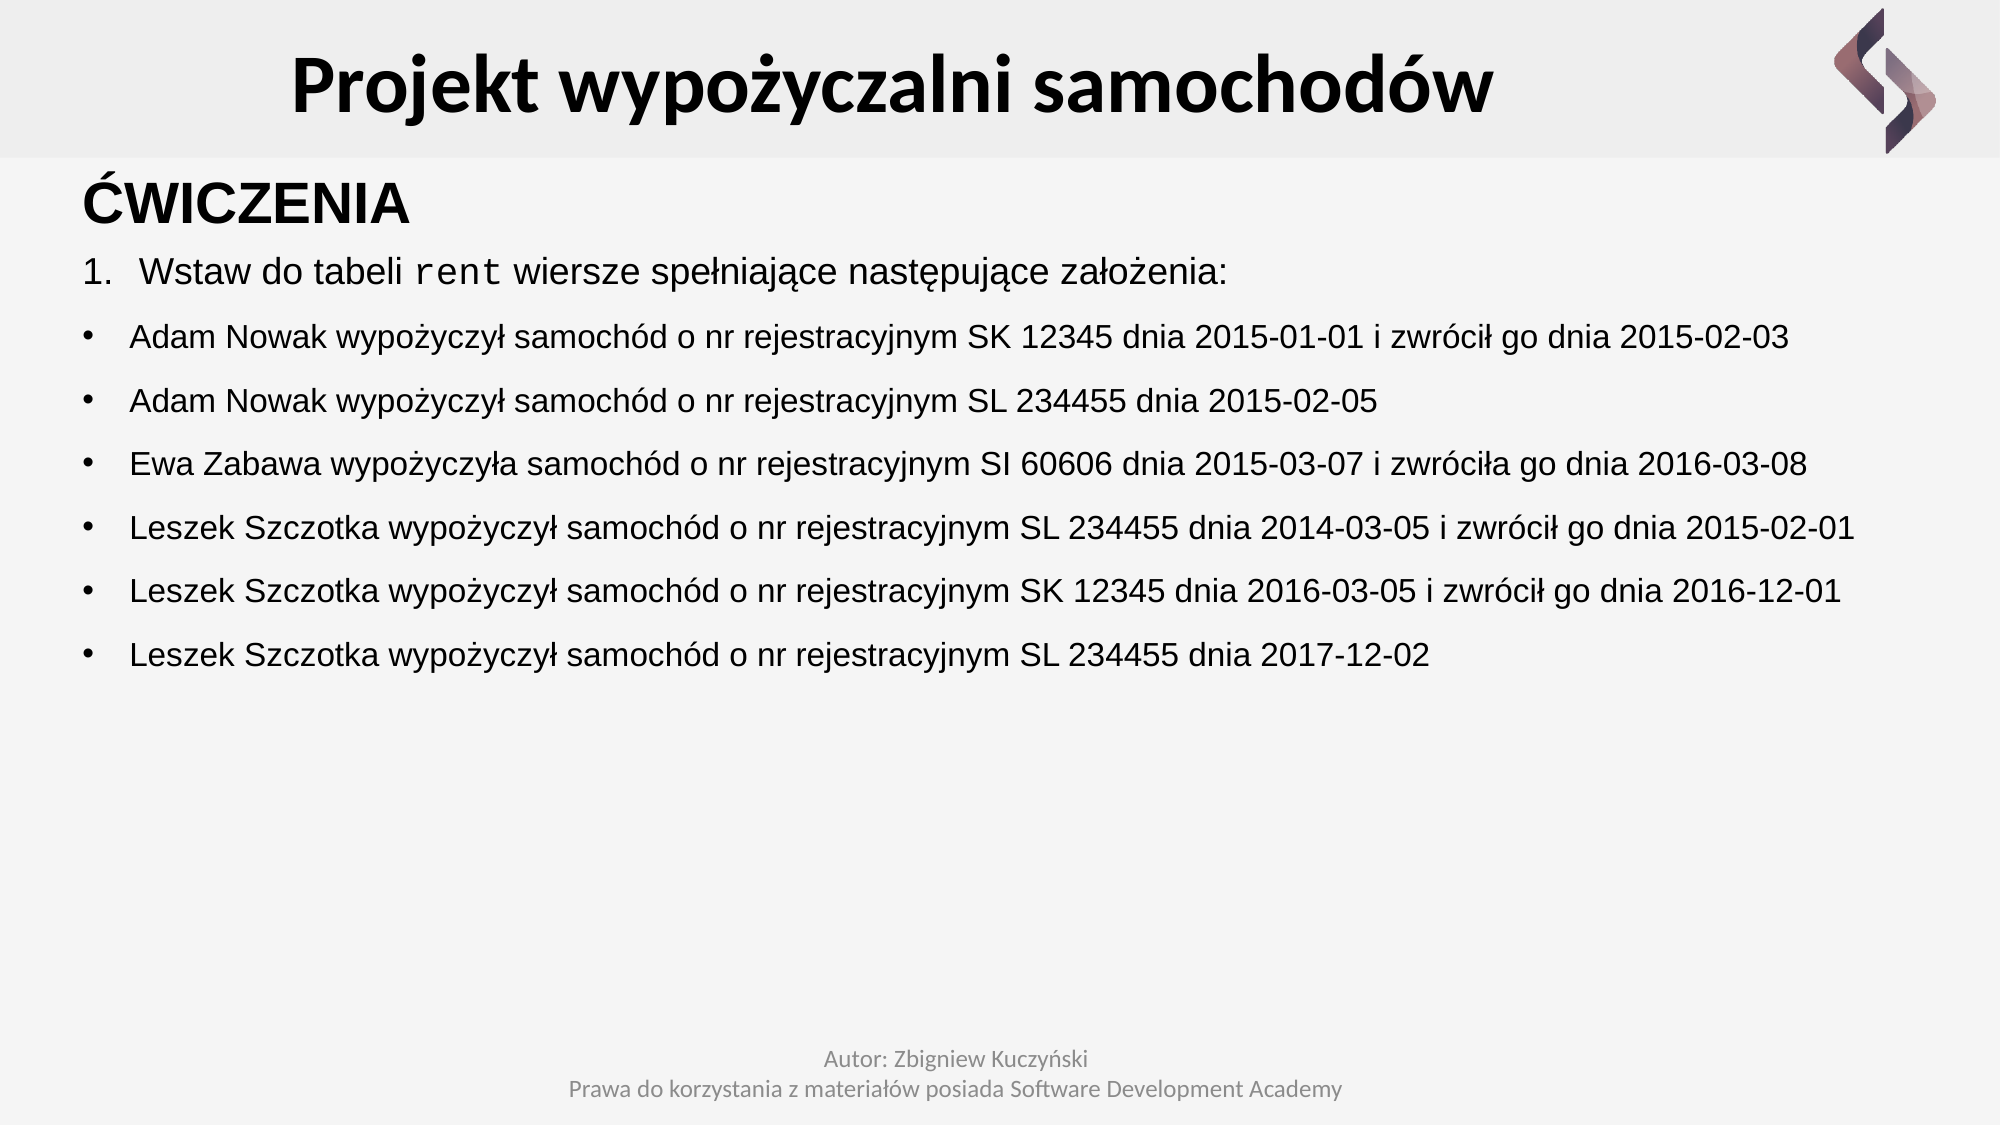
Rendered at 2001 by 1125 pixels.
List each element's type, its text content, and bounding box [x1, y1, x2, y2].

text_box [82, 153, 1928, 1018]
picture [1787, 0, 2001, 166]
text_box Projekt wypożyczalni samochodów [0, 0, 1787, 158]
text_box ĆWICZENIA Wstaw do tabeli rent wiersze spełniające następujące założenia: Adam Nowak wypożyczył samochód o nr rejestracyjnym SK 12345 dnia 2015-01-01 i zwrócił go dnia 2015-02-03 Adam Nowak wypożyczył samochód o nr rejestracyjnym SL 234455 dnia 2015-02-05 Ewa Zabawa wypożyczyła samochód o nr rejestracyjnym SI 60606 dnia 2015-03-07 i zwróciła go dnia 2016-03-08 Leszek Szczotka wypożyczył samochód o nr rejestracyjnym SL 234455 dnia 2014-03-05 i zwrócił go dnia 2015-02-01 Leszek Szczotka wypożyczył samochód o nr rejestracyjnym SK 12345 dnia 2016-03-05 i zwrócił go dnia 2016-12-01 Leszek Szczotka wypożyczył samochód o nr rejestracyjnym SL 234455 dnia 2017-12-02 [67, 157, 1893, 681]
text_box Autor: Zbigniew Kuczyński Prawa do korzystania z materiałów posiada Software Development Academy [486, 1042, 1426, 1103]
